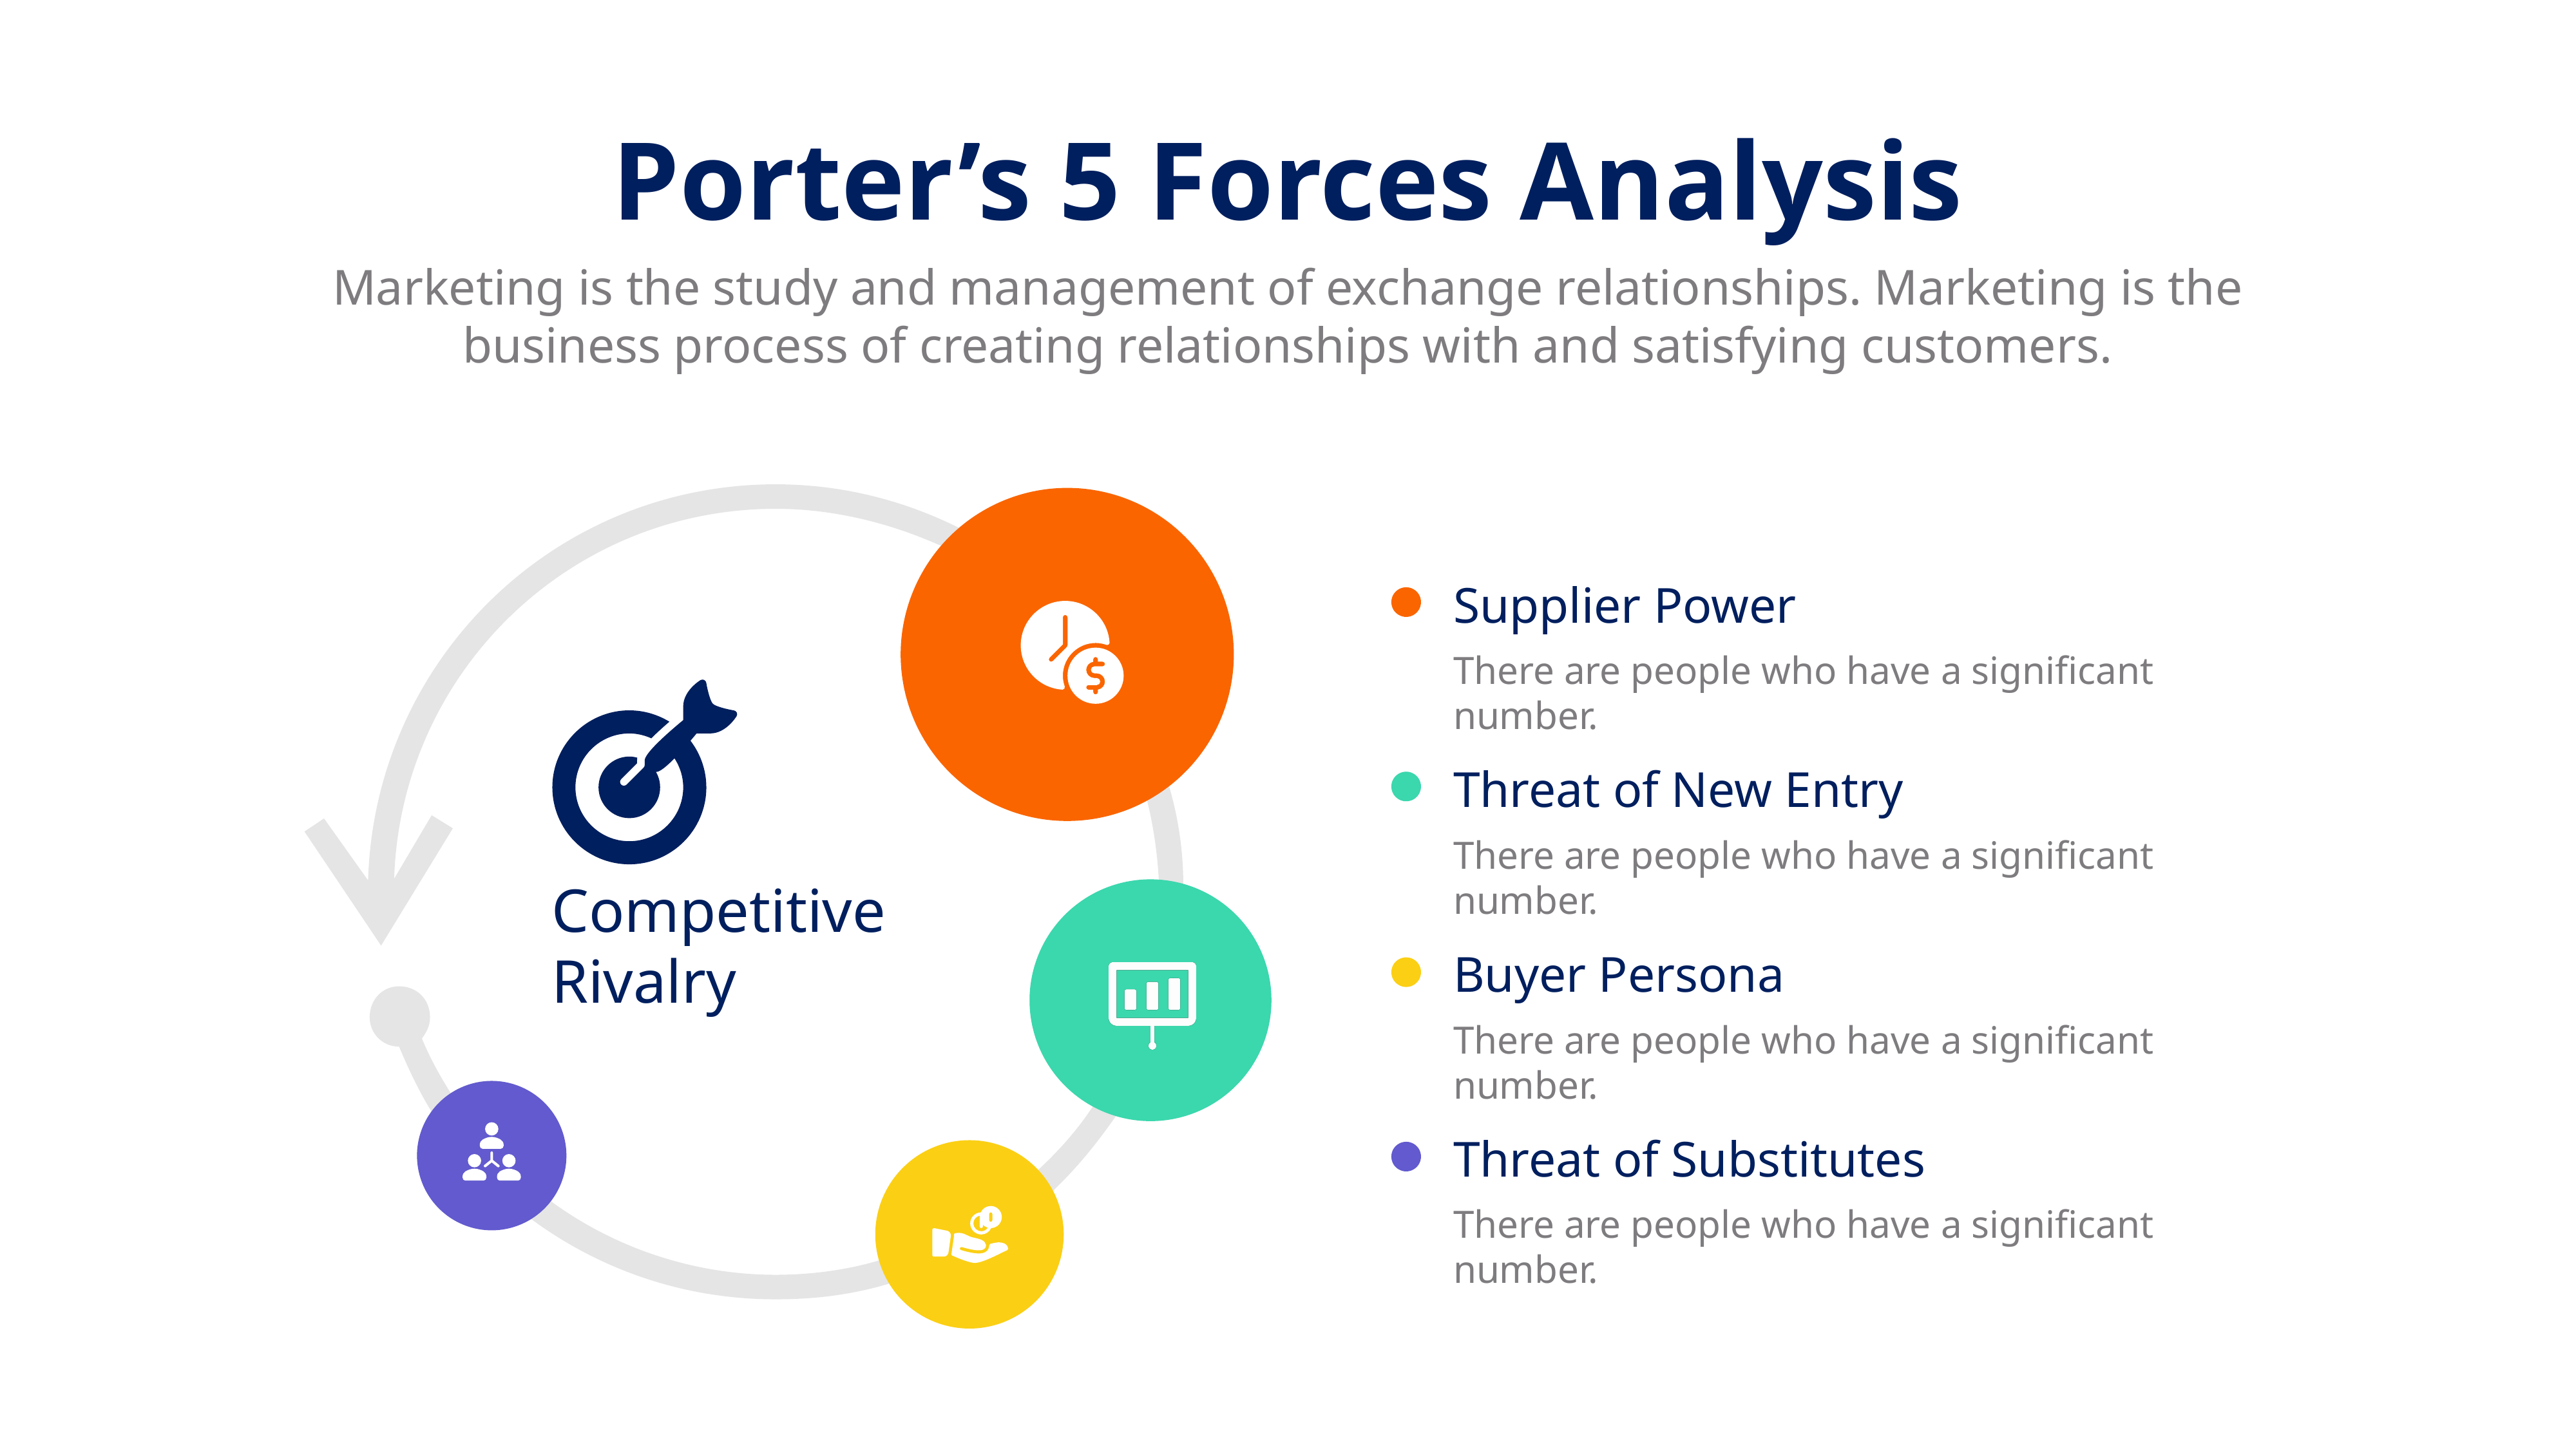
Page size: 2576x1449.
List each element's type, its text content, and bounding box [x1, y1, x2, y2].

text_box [304, 484, 2272, 1329]
text_box Marketing is the study and management of exchange relationships. Marketing is the business process of creating relationships with and satisfying customers. [281, 251, 2295, 377]
text_box Porter’s 5 Forces Analysis [602, 108, 1973, 247]
